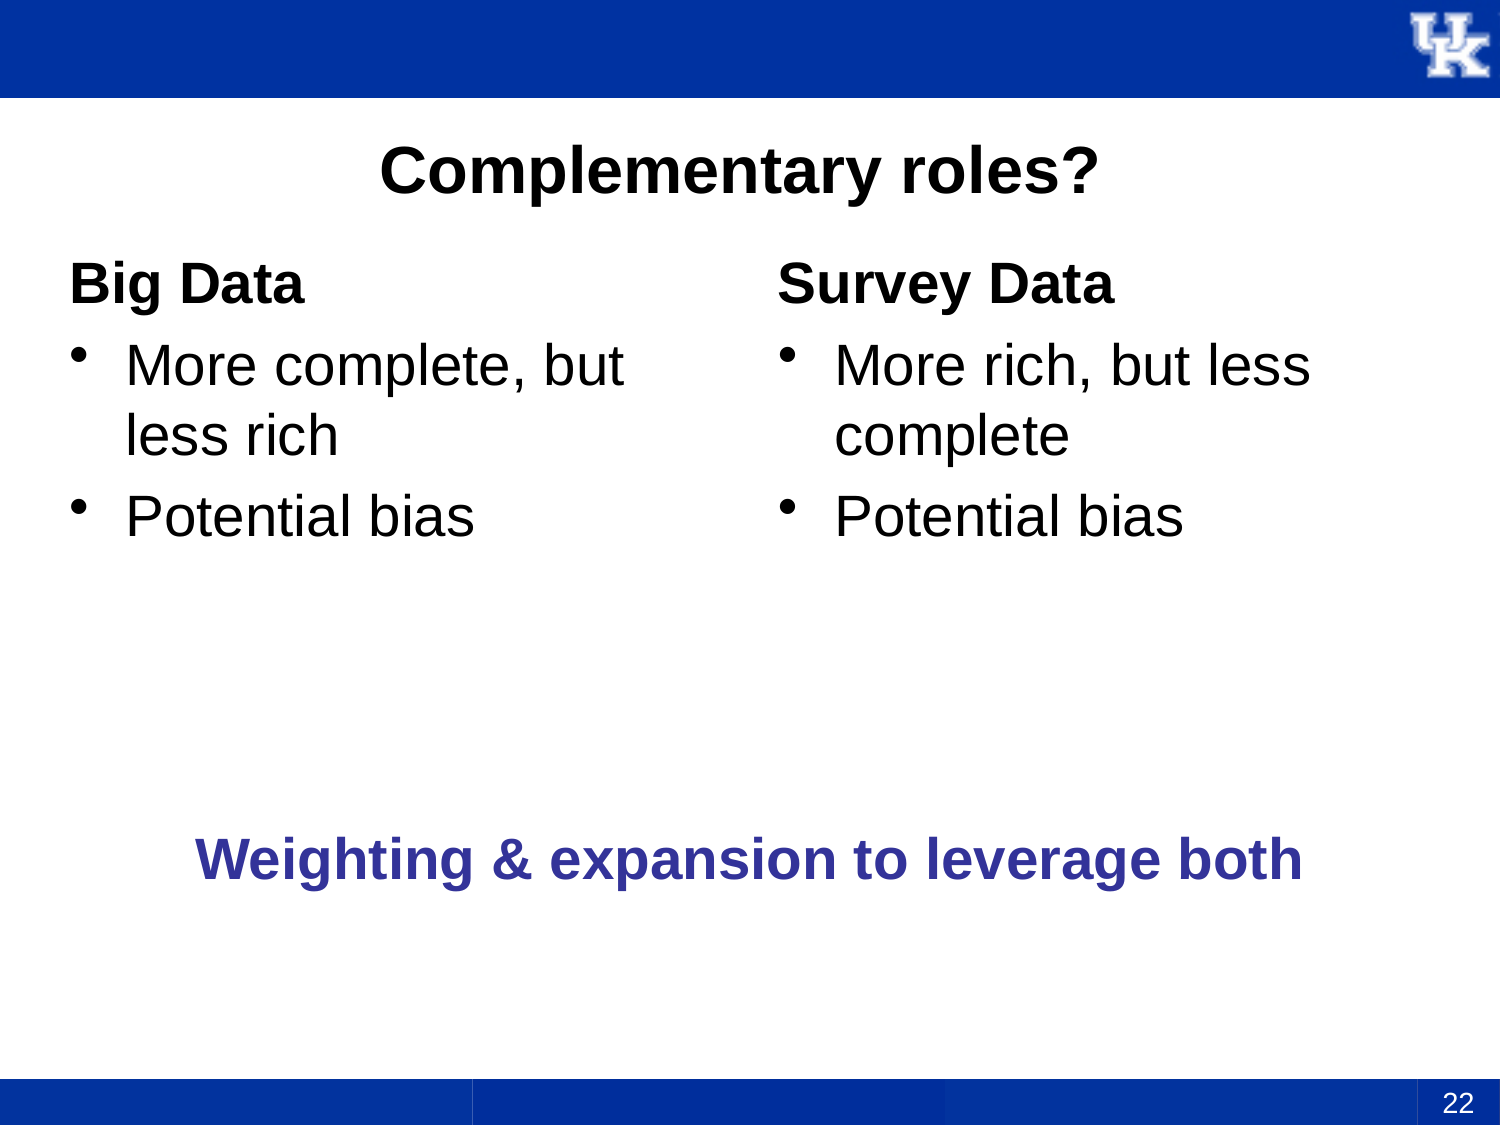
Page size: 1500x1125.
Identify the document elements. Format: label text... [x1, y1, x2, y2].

picture [0, 0, 1500, 98]
title Complementary roles? [53, 119, 1447, 209]
text_box Weighting & expansion to leverage both [74, 813, 1425, 1021]
list Big Data More complete, but less rich Potential bias [53, 237, 739, 1036]
slide_number 22 [1417, 1079, 1500, 1125]
list Survey Data More rich, but less complete Potential bias [762, 237, 1448, 1036]
